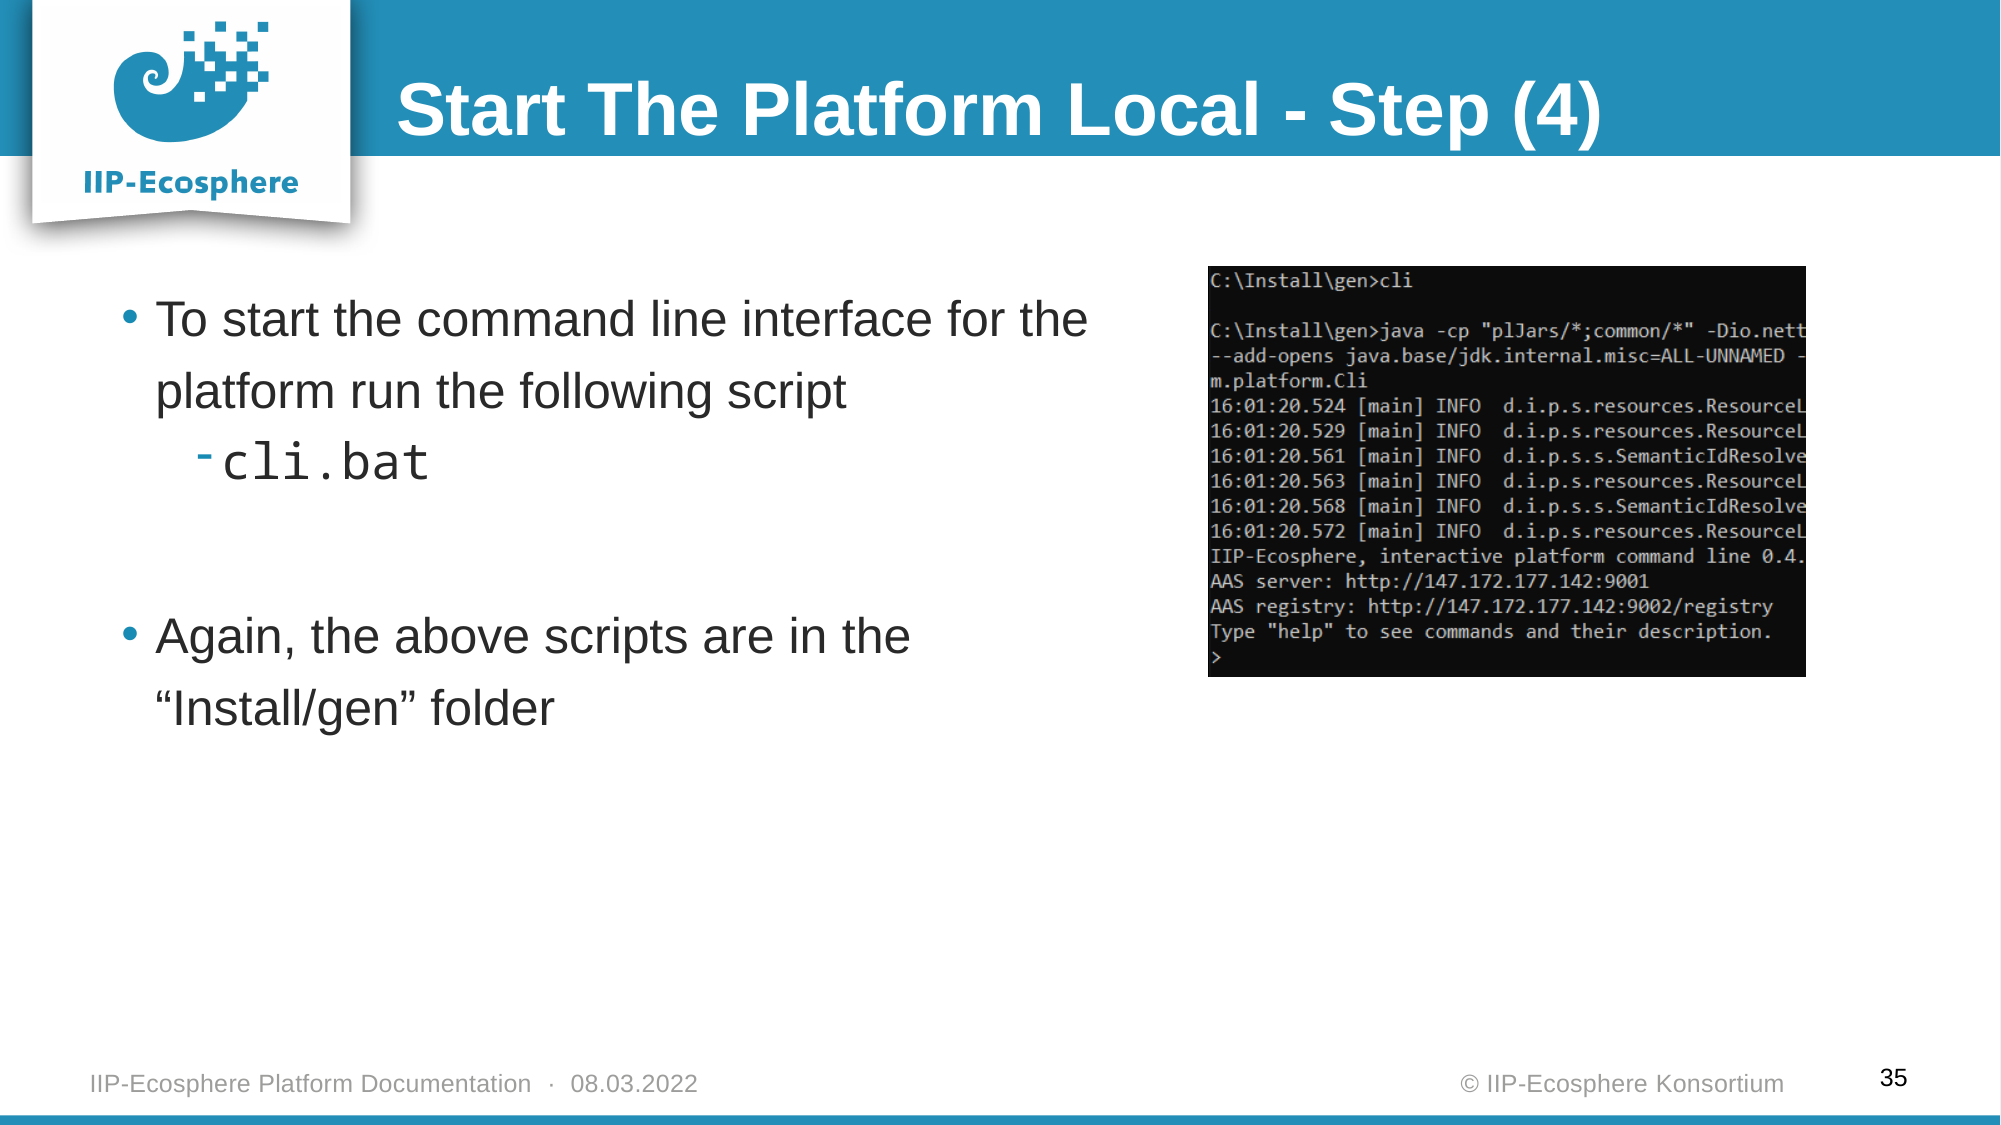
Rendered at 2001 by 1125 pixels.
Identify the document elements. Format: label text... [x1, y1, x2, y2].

list Start The Platform Local - Step (4) [388, 43, 1964, 158]
picture [1207, 266, 1806, 677]
picture [41, 6, 341, 203]
list To start the command line interface for the platform run the following script cli.bat Again, the above scripts are in the “Install/gen” folder [106, 266, 1169, 1017]
